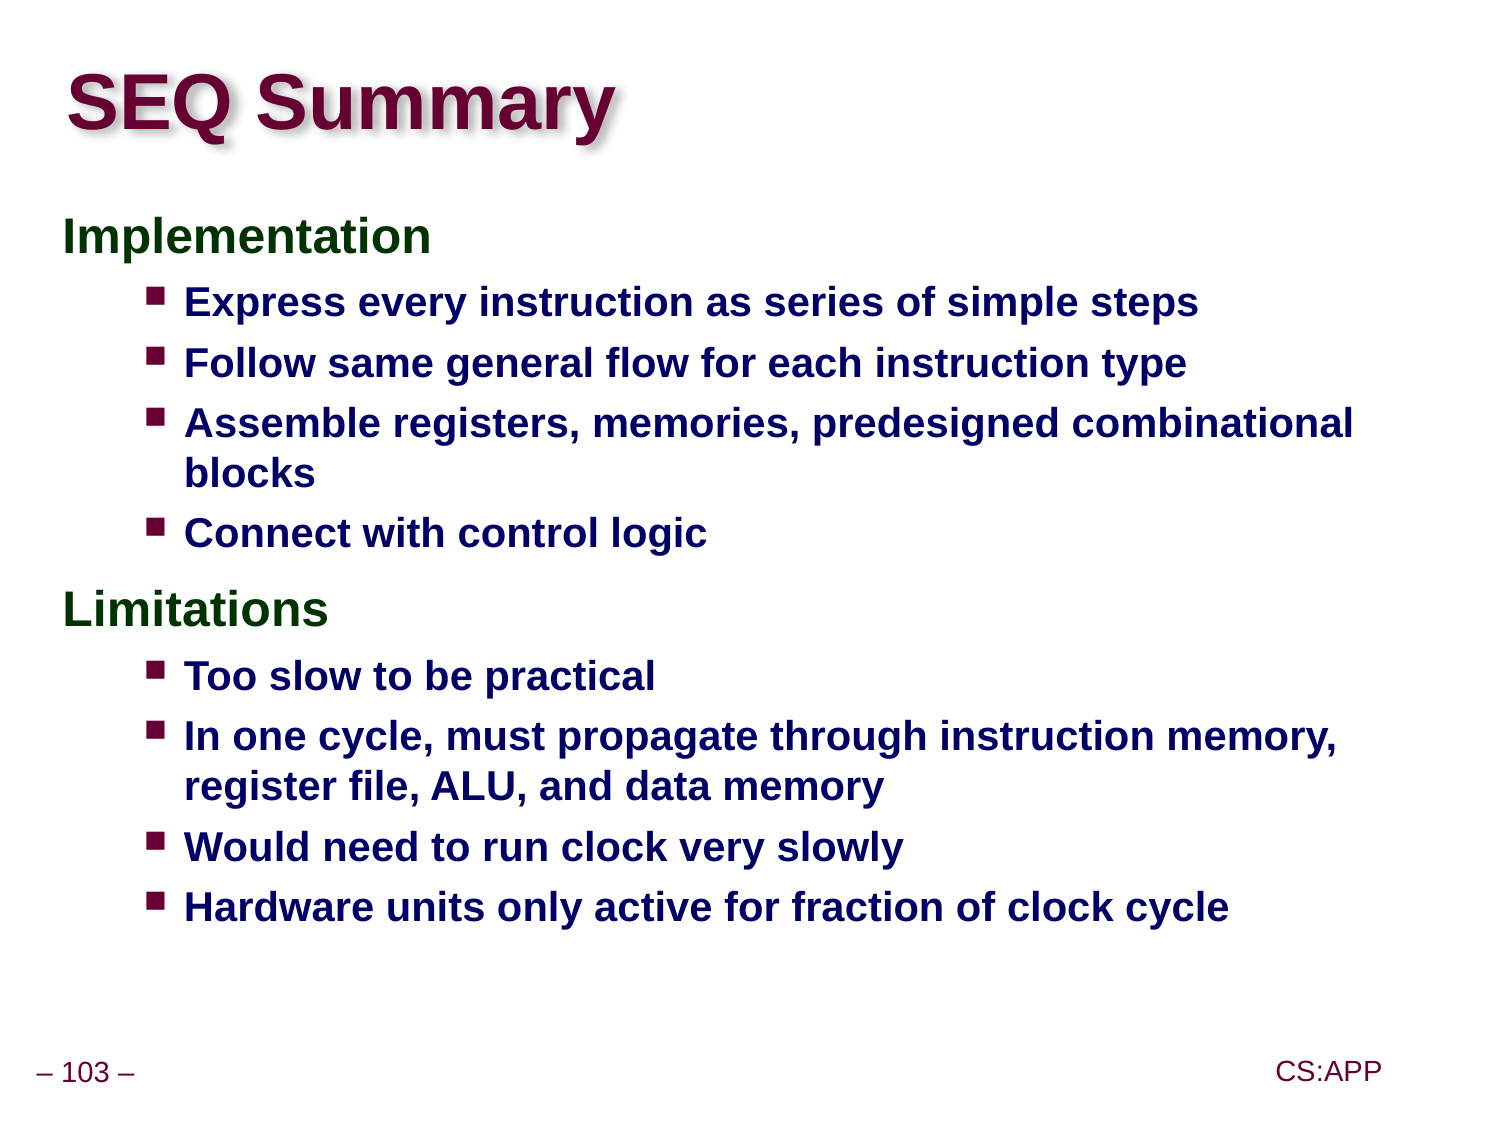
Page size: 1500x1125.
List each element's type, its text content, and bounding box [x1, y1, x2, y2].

title SEQ Summary [66, 40, 1497, 169]
list Implementation Express every instruction as series of simple steps Follow same general flow for each instruction type Assemble registers, memories, predesigned combinational blocks Connect with control logic Limitations Too slow to be practical In one cycle, must propagate through instruction memory, register file, ALU, and data memory Would need to run clock very slowly Hardware units only active for fraction of clock cycle [47, 200, 1411, 1058]
